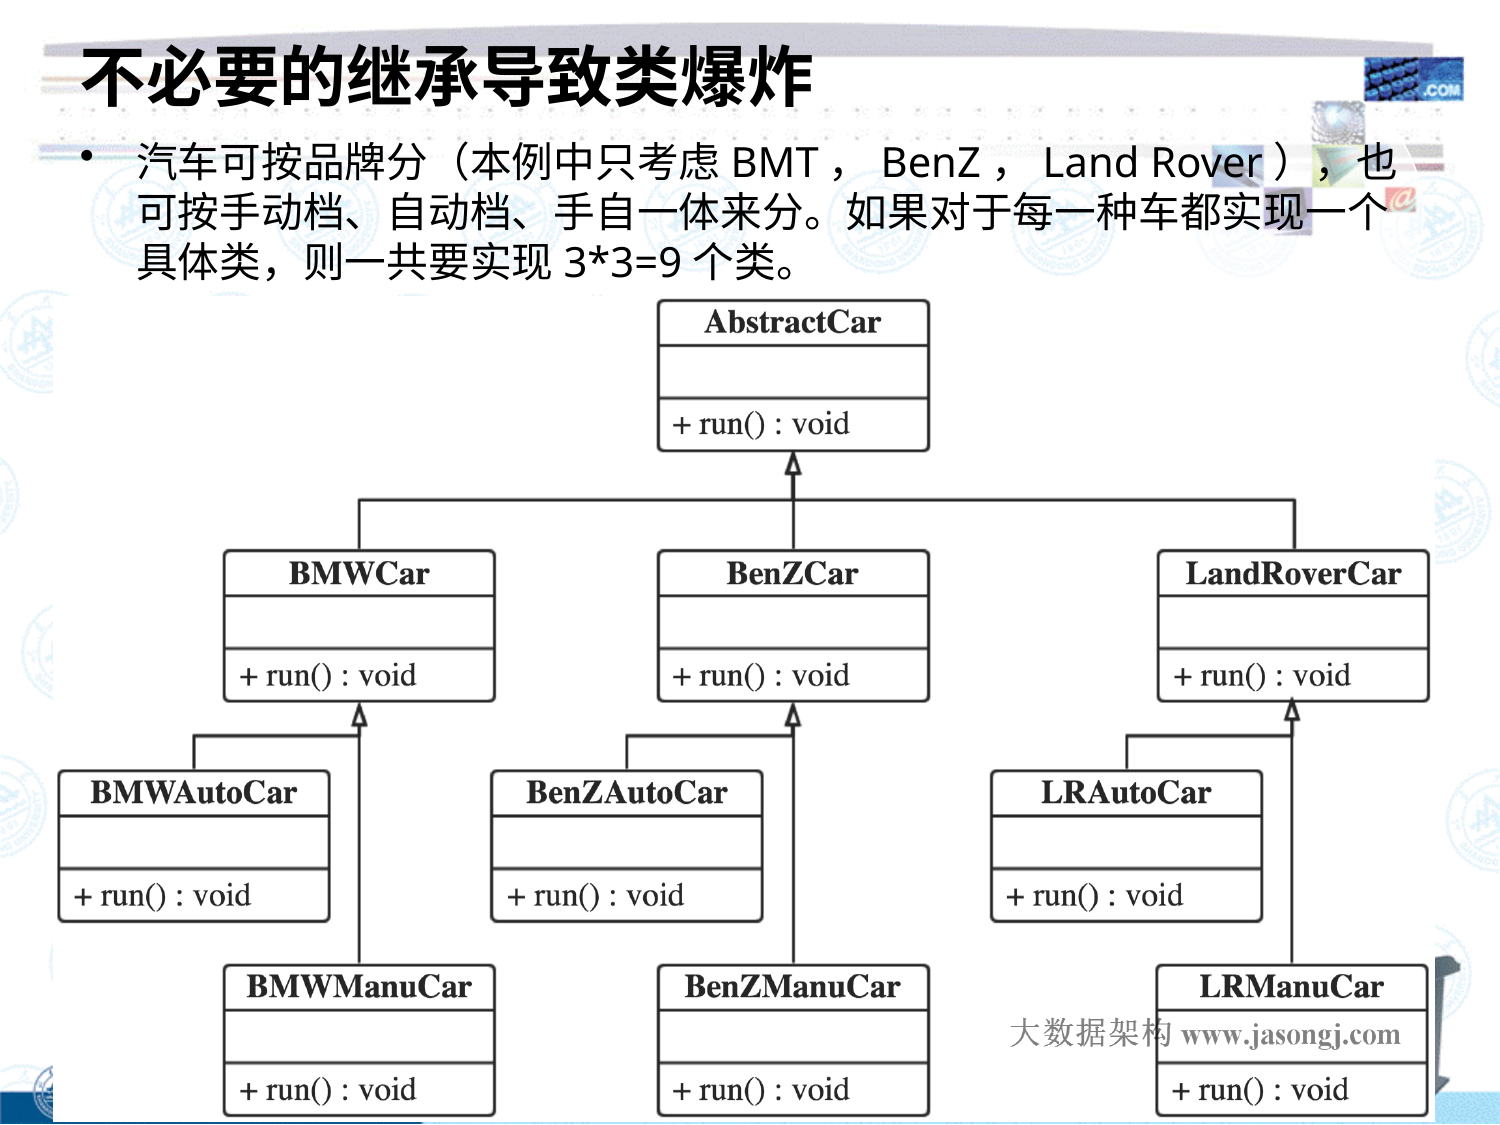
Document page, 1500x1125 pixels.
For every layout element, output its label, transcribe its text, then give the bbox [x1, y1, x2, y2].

picture [0, 1, 1500, 1124]
list 汽车可按品牌分（本例中只考虑BMT，BenZ，Land Rover），也可按手动档、自动档、手自一体来分。如果对于每一种车都实现一个具体类，则一共要实现3*3=9个类。 [64, 128, 1424, 295]
title 不必要的继承导致类爆炸 [64, 27, 1424, 123]
